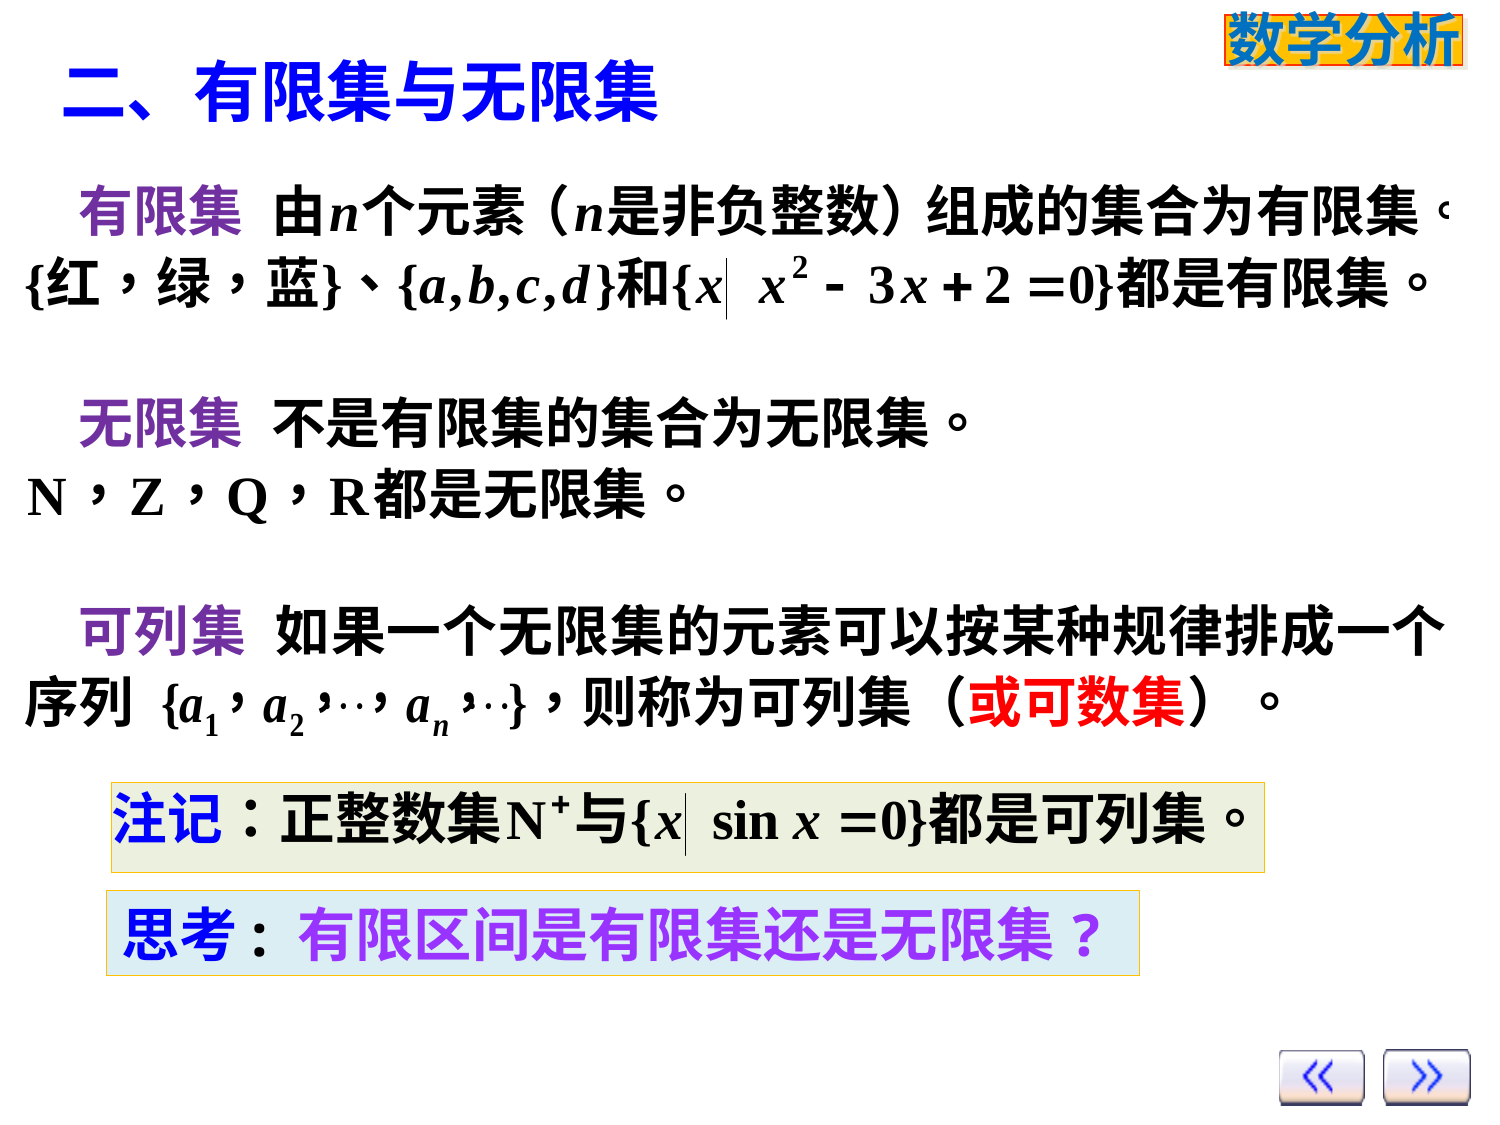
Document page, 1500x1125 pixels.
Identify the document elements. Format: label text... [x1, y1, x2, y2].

picture [1383, 1049, 1471, 1106]
text_box 二、有限集与无限集 [45, 42, 676, 138]
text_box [111, 782, 1265, 873]
text_box 思考: 有限区间是有限集还是无限集? [106, 890, 1140, 976]
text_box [24, 175, 1449, 754]
picture [1279, 1050, 1365, 1106]
